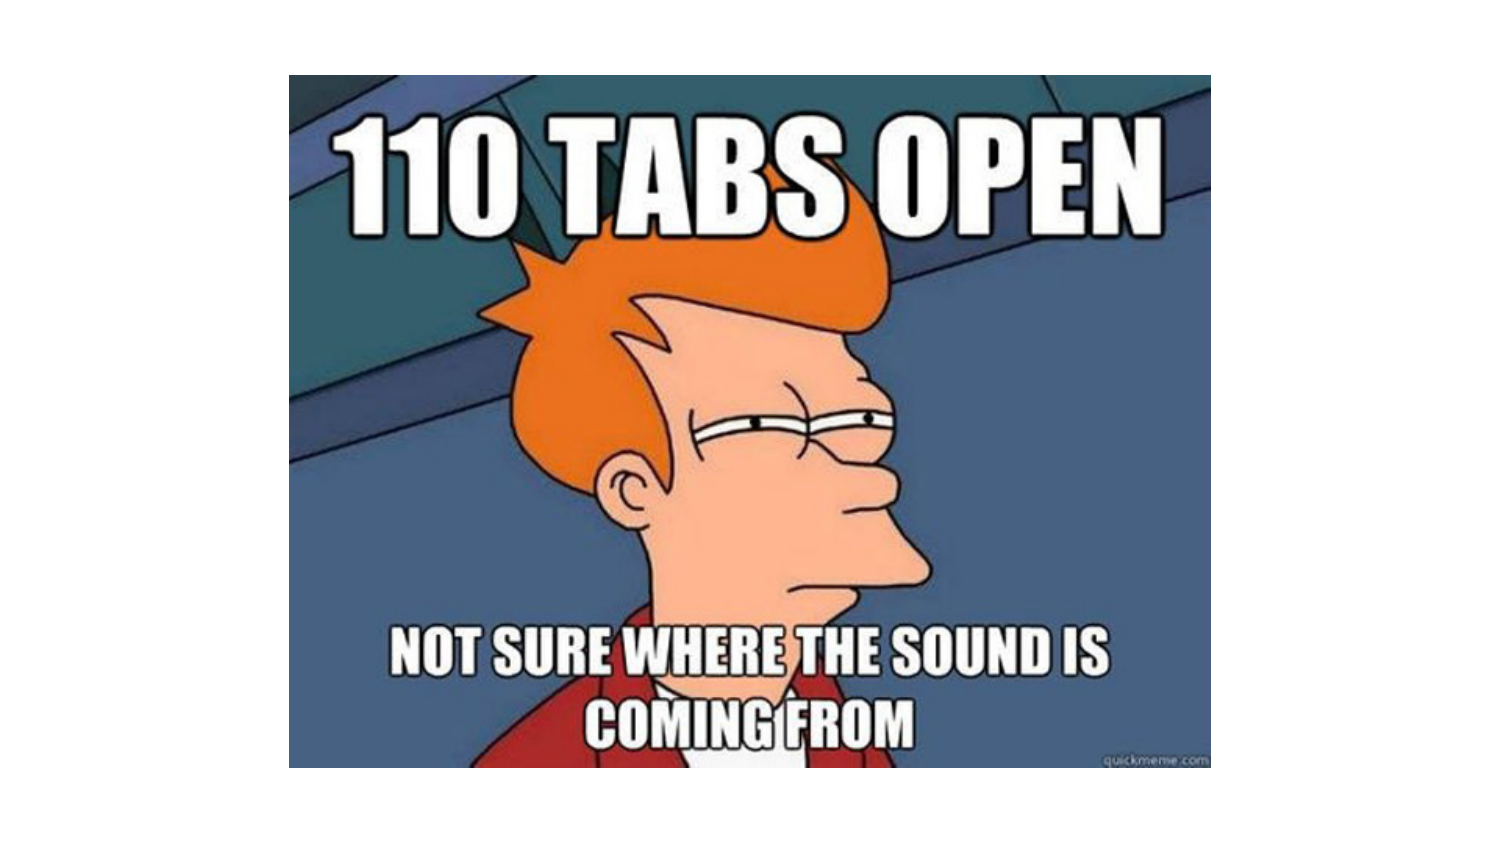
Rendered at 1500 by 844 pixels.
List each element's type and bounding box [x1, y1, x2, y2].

picture [288, 75, 1212, 769]
